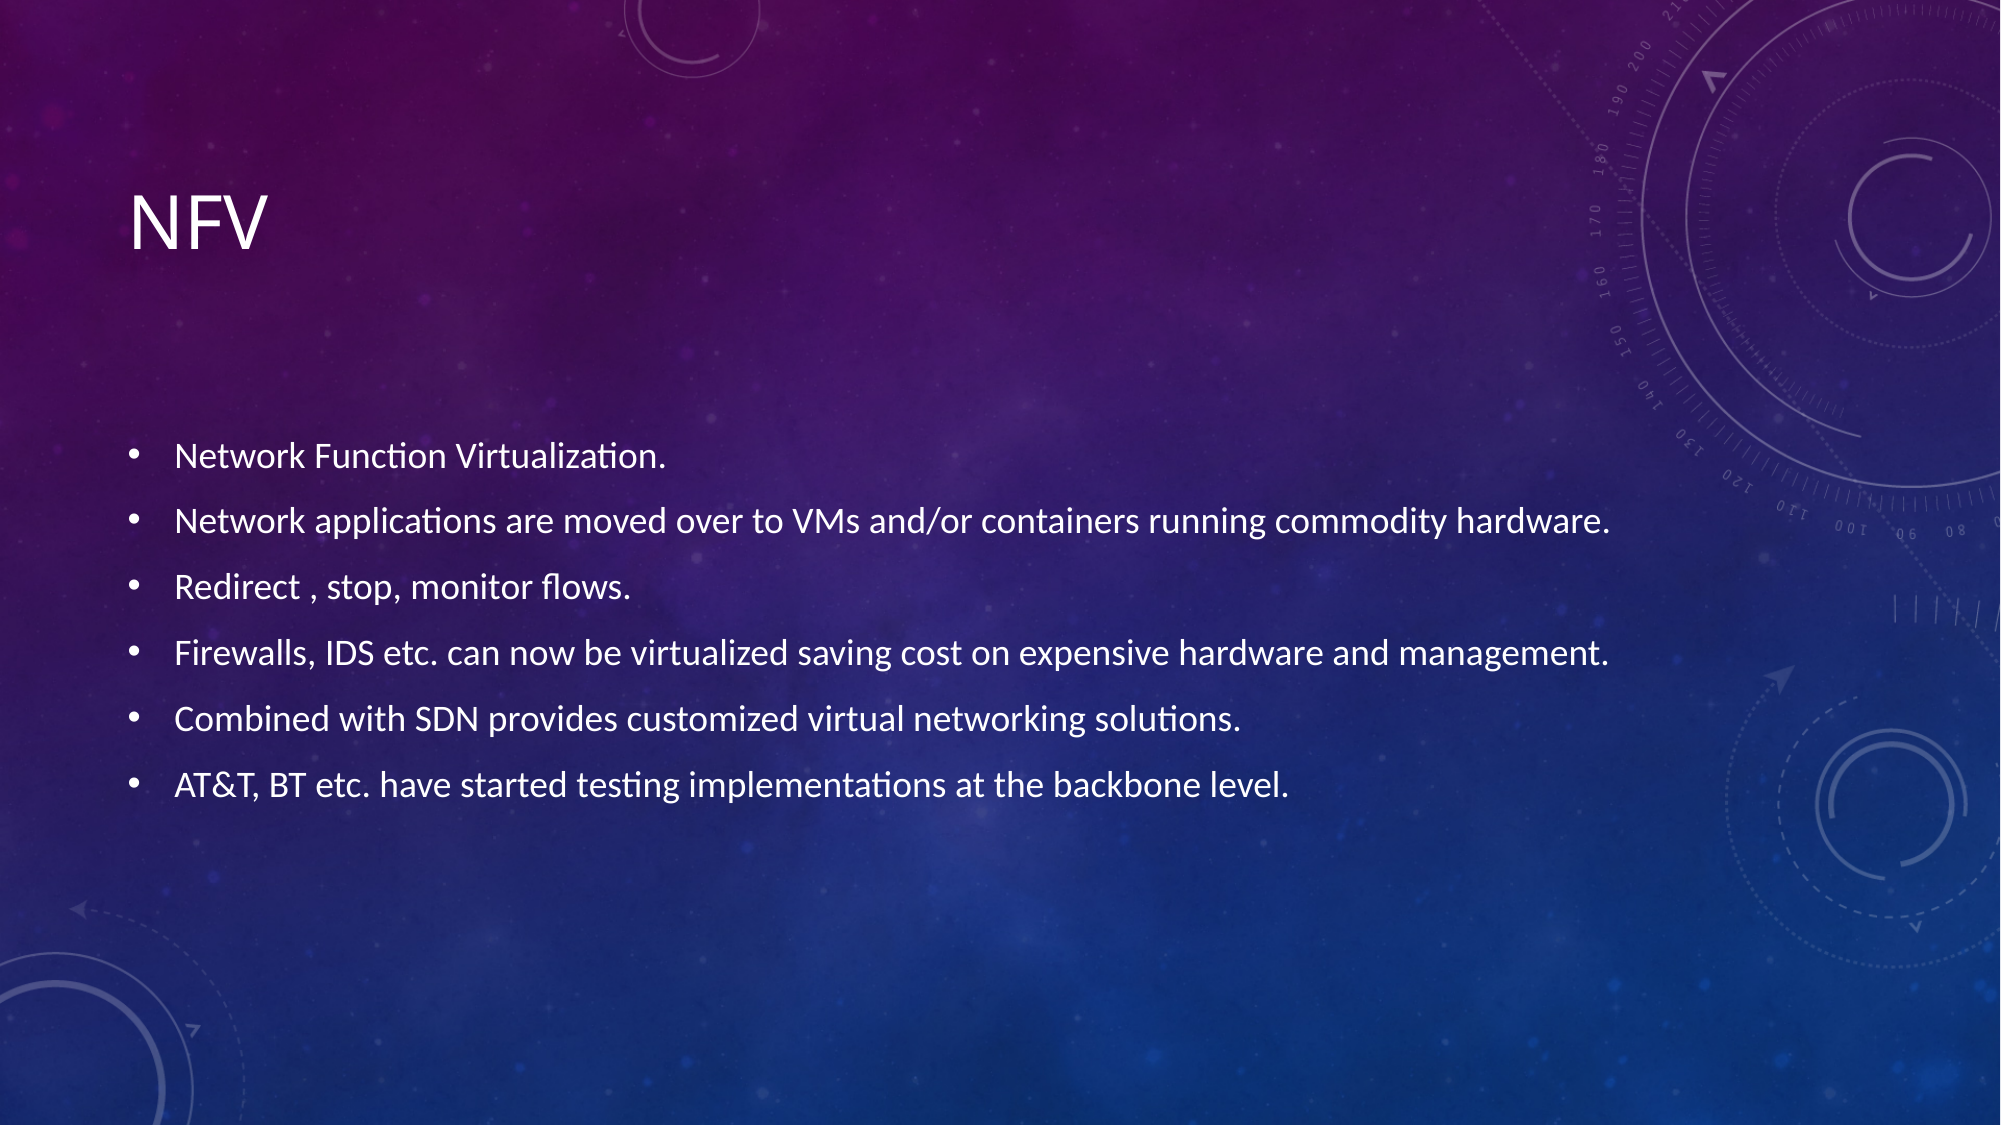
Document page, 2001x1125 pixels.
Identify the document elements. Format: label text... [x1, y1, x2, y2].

title NFV [112, 99, 1775, 339]
picture [0, 0, 2001, 1125]
list Network Function Virtualization. Network applications are moved over to VMs and/or containers running commodity hardware. Redirect , stop, monitor flows. Firewalls, IDS etc. can now be virtualized saving cost on expensive hardware and management. Combined with SDN provides customized virtual networking solutions. AT&T, BT etc. have started testing implementations at the backbone level. [112, 351, 1775, 950]
